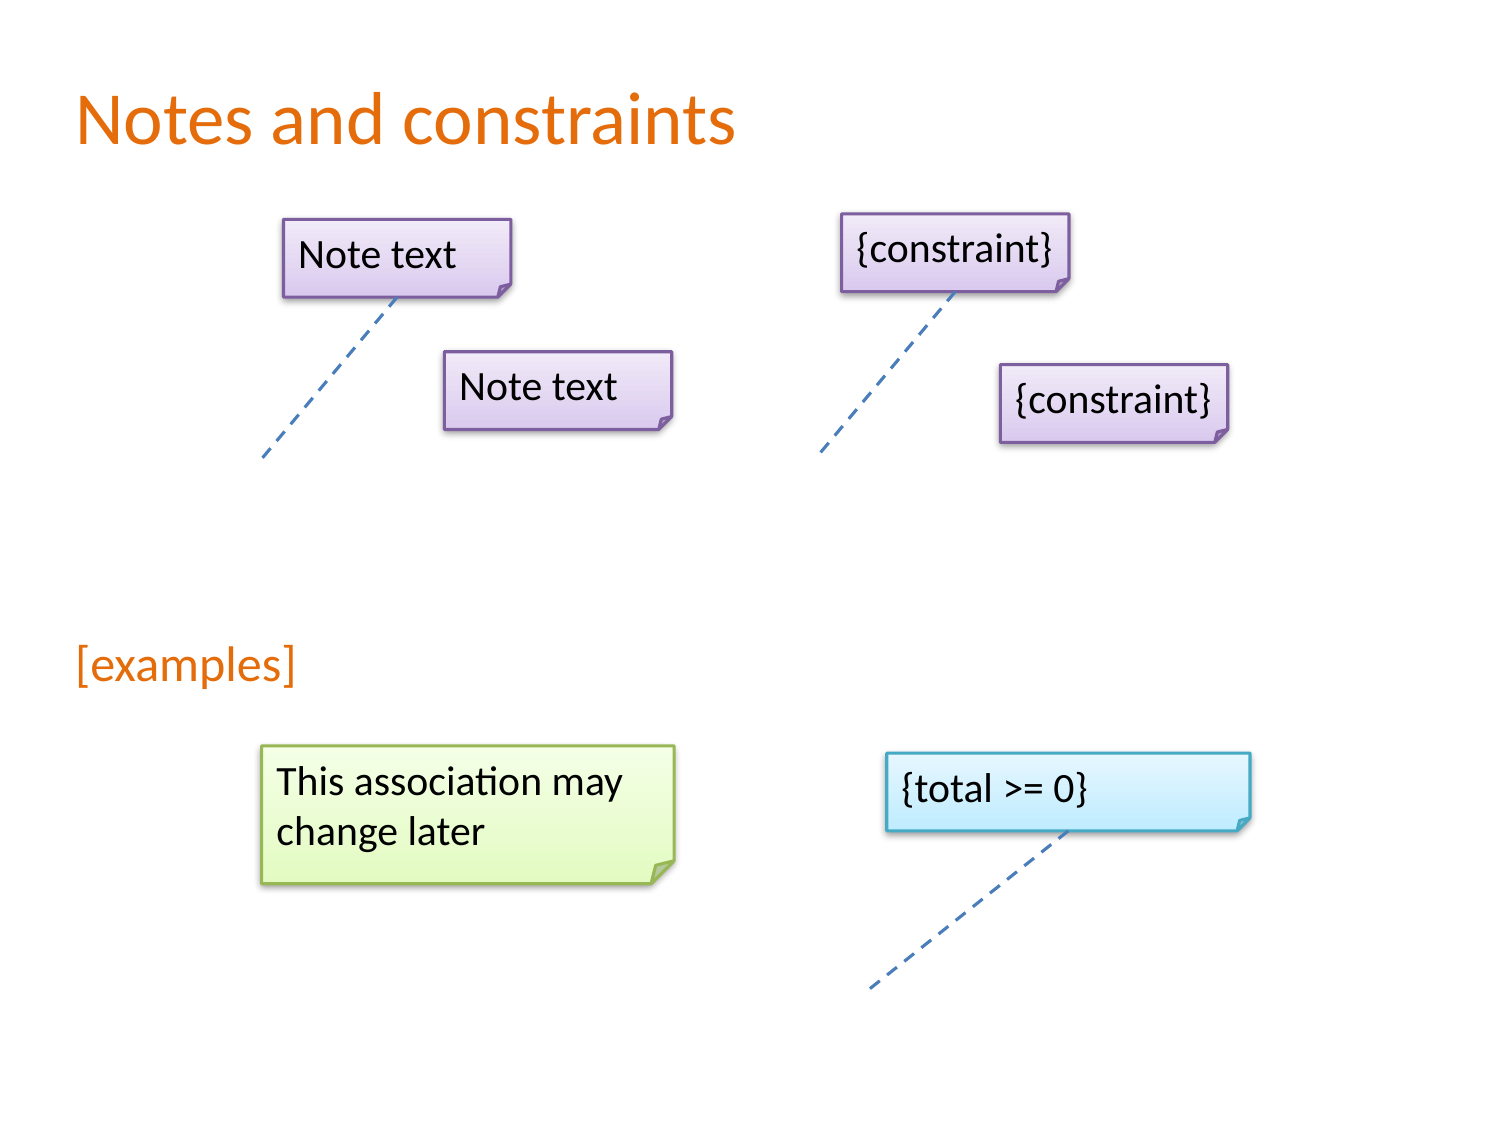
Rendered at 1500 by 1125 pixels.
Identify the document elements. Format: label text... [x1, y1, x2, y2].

text_box {constraint} [999, 363, 1229, 444]
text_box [819, 291, 956, 454]
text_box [261, 297, 398, 460]
text_box Note text [282, 218, 512, 298]
text_box This association may change later [260, 745, 675, 885]
text_box {constraint} [840, 213, 1070, 293]
text_box Notes and constraints [60, 49, 1411, 180]
text_box {total >= 0} [886, 752, 1251, 832]
text_box [examples] [60, 595, 1411, 726]
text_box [864, 830, 1069, 993]
text_box Note text [443, 350, 673, 431]
